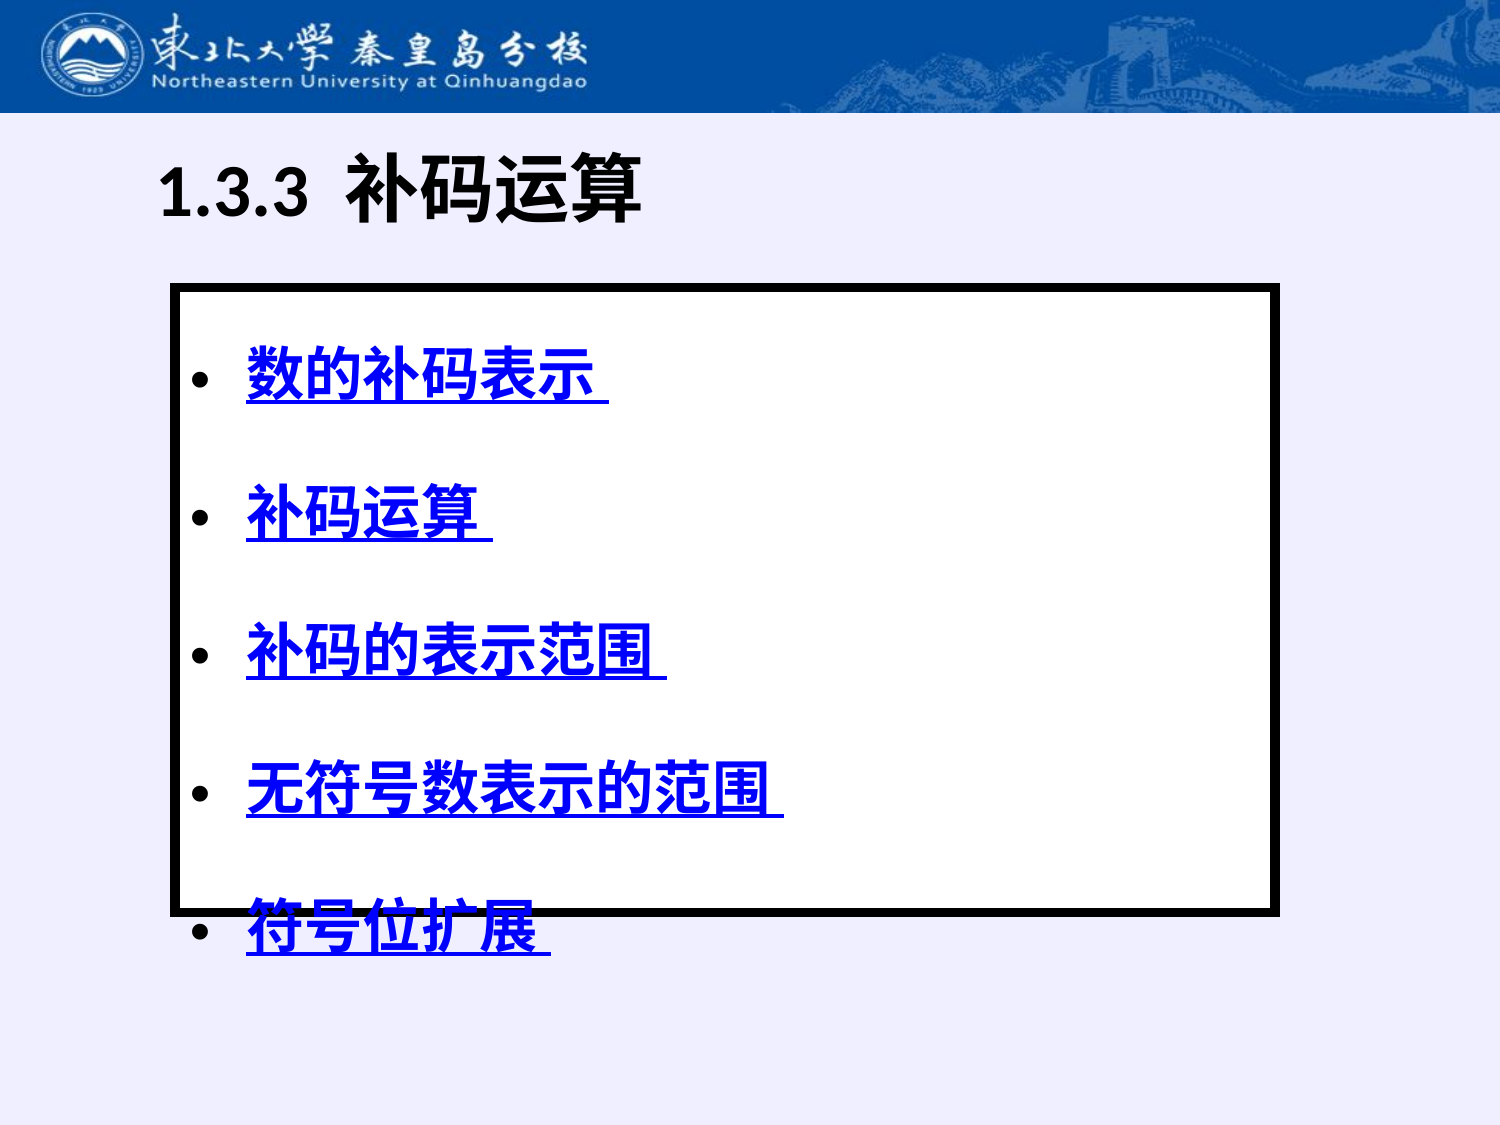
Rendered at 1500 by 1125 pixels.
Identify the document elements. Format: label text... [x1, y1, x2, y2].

title 1.3.3 补码运算 [24, 174, 776, 288]
picture [0, 0, 1500, 113]
list 数的补码表示 补码运算 补码的表示范围 无符号数表示的范围 符号位扩展 [174, 287, 1276, 913]
